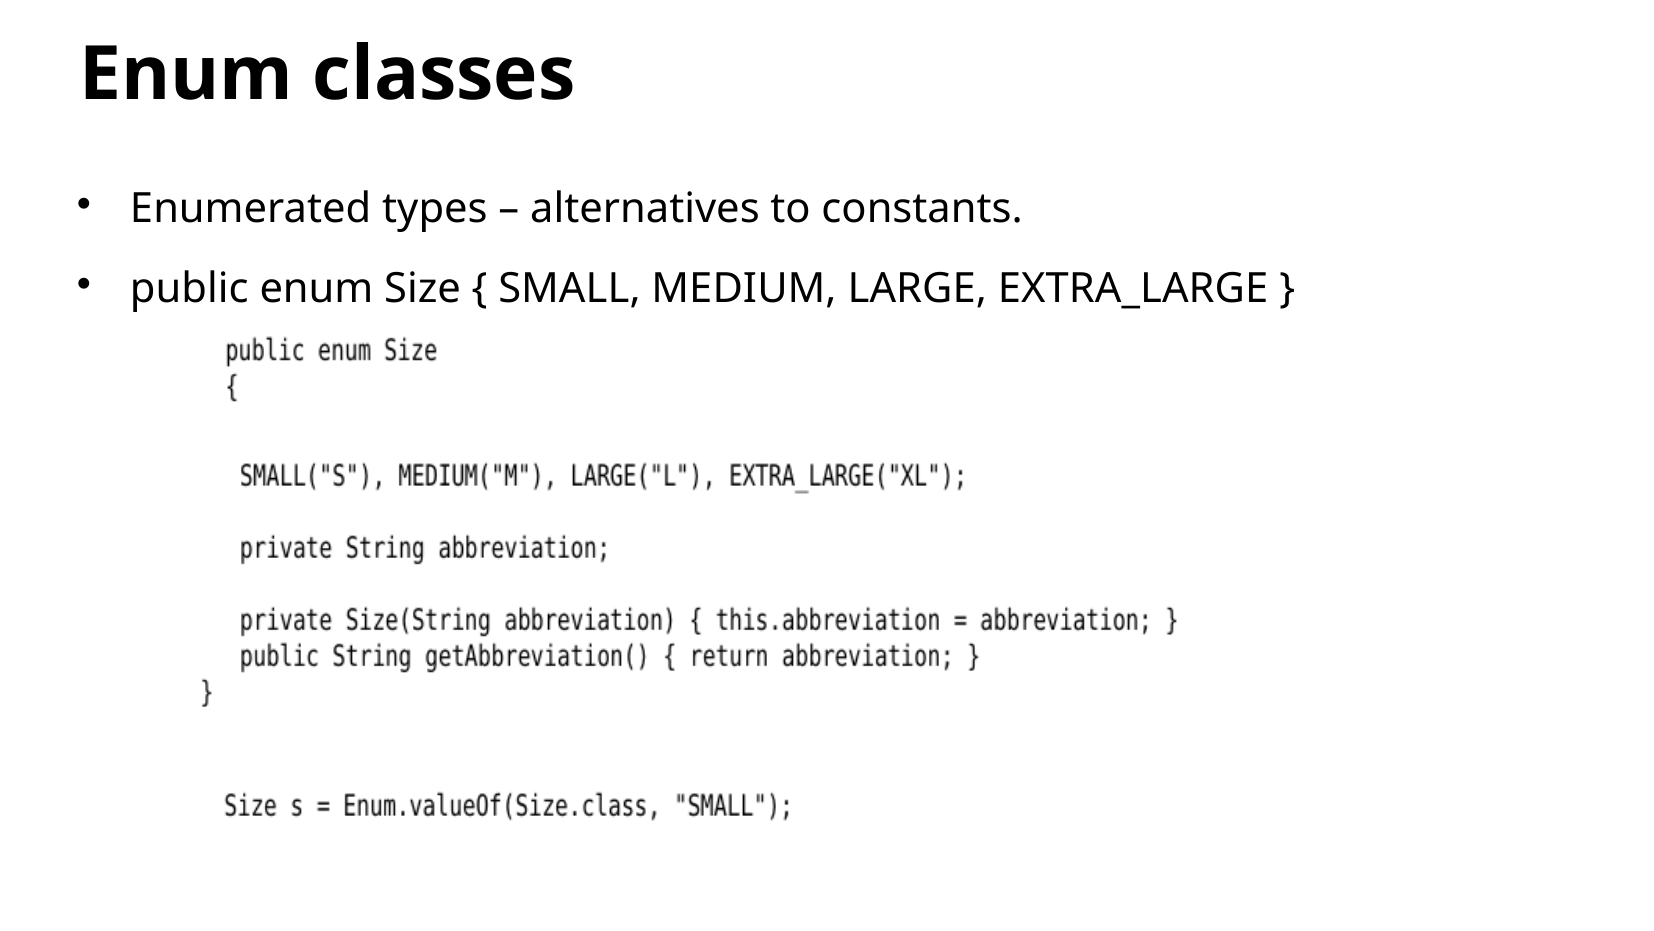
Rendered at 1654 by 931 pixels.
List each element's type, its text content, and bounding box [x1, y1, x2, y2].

text_box Enumerated types – alternatives to constants. public enum Size { SMALL, MEDIUM, LARGE, EXTRA_LARGE } [59, 181, 1565, 750]
title Enum classes [77, 0, 1565, 148]
picture [179, 442, 1211, 721]
picture [206, 767, 887, 857]
picture [206, 332, 471, 414]
